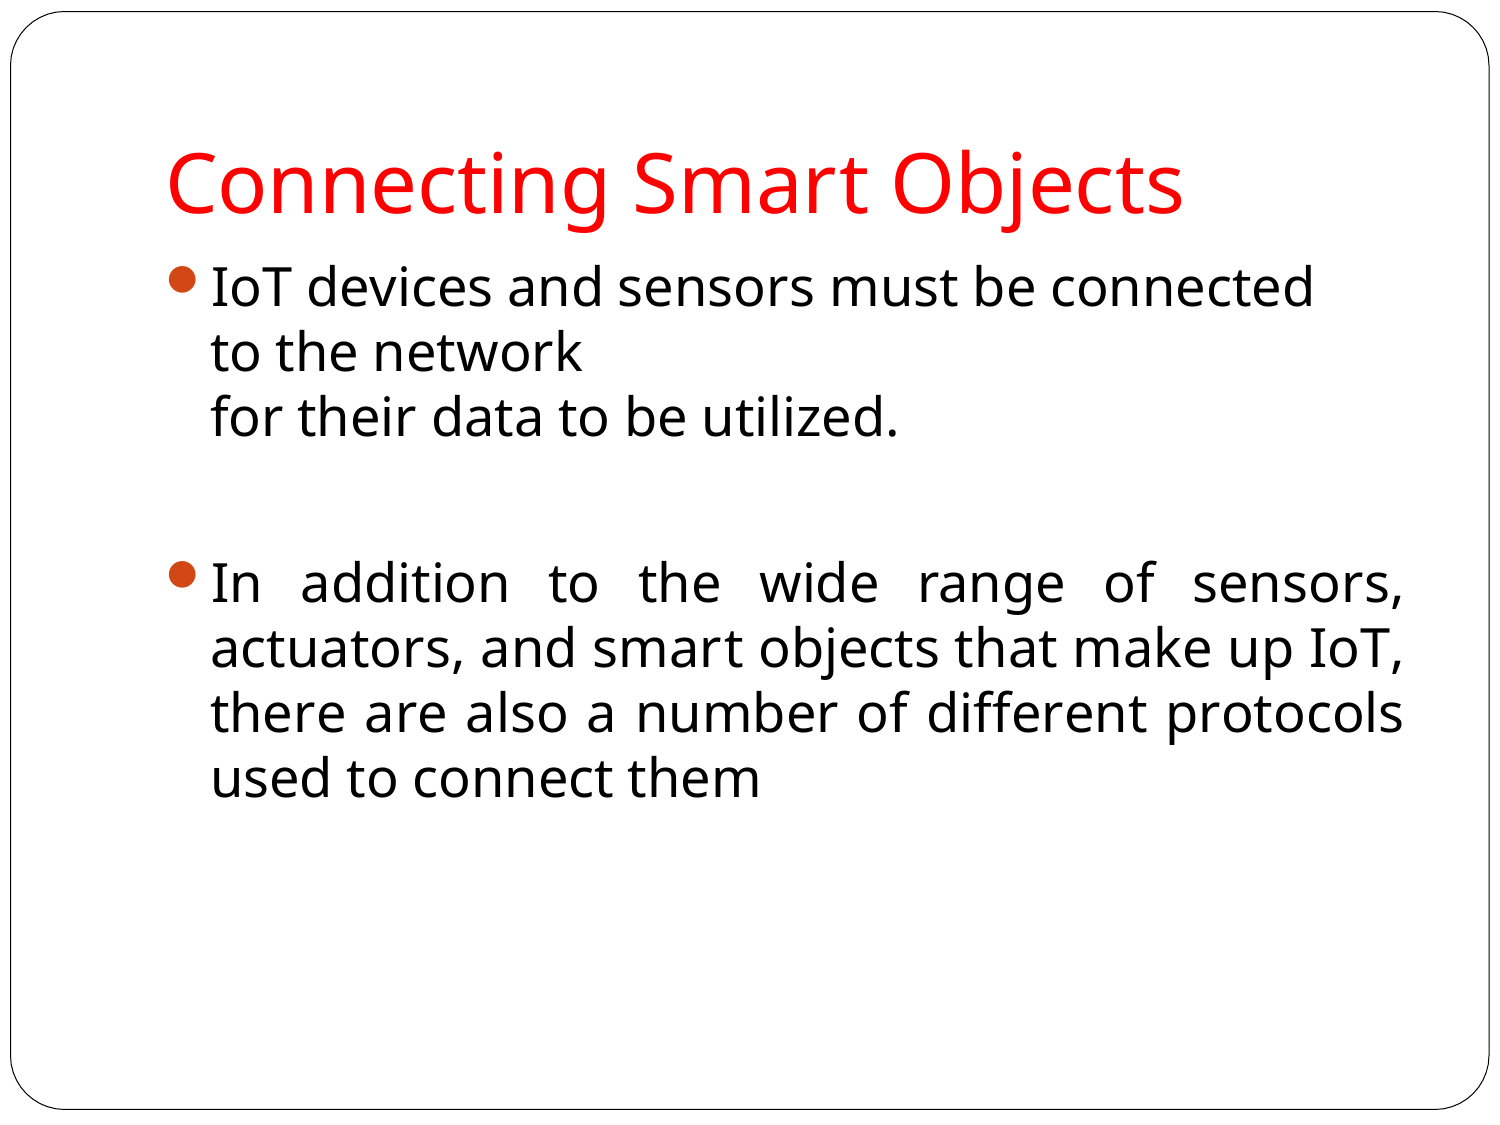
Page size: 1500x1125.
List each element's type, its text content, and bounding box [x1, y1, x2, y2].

text_box IoT devices and sensors must be connected to the network for their data to be utilized. [162, 252, 1352, 448]
title Connecting Smart Objects [37, 54, 1463, 319]
text_box In addition to the wide range of sensors, actuators, and smart objects that make up IoT, there are also a number of different protocols used to connect them [162, 548, 1406, 808]
